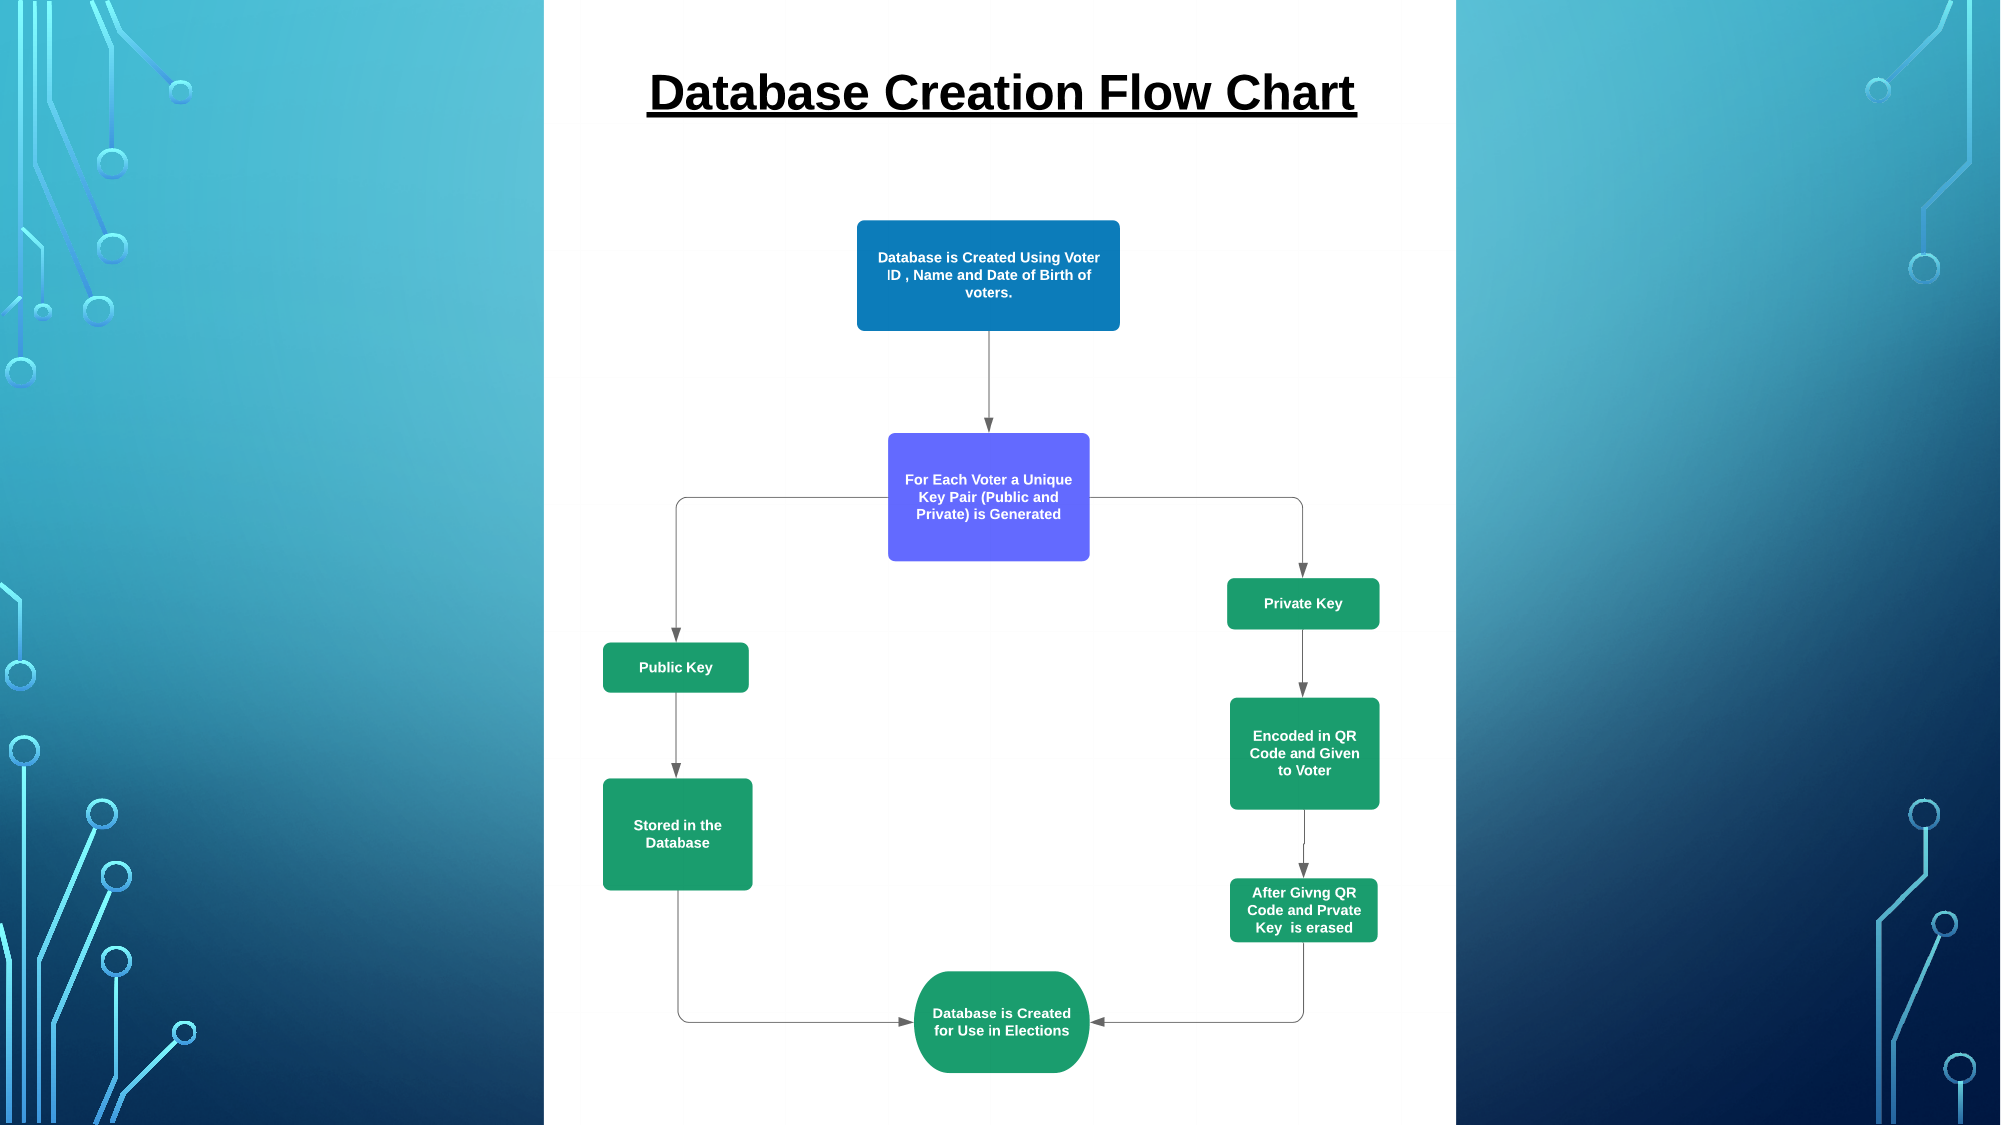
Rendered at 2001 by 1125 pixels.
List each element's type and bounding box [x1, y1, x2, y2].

picture [543, 0, 1457, 1125]
